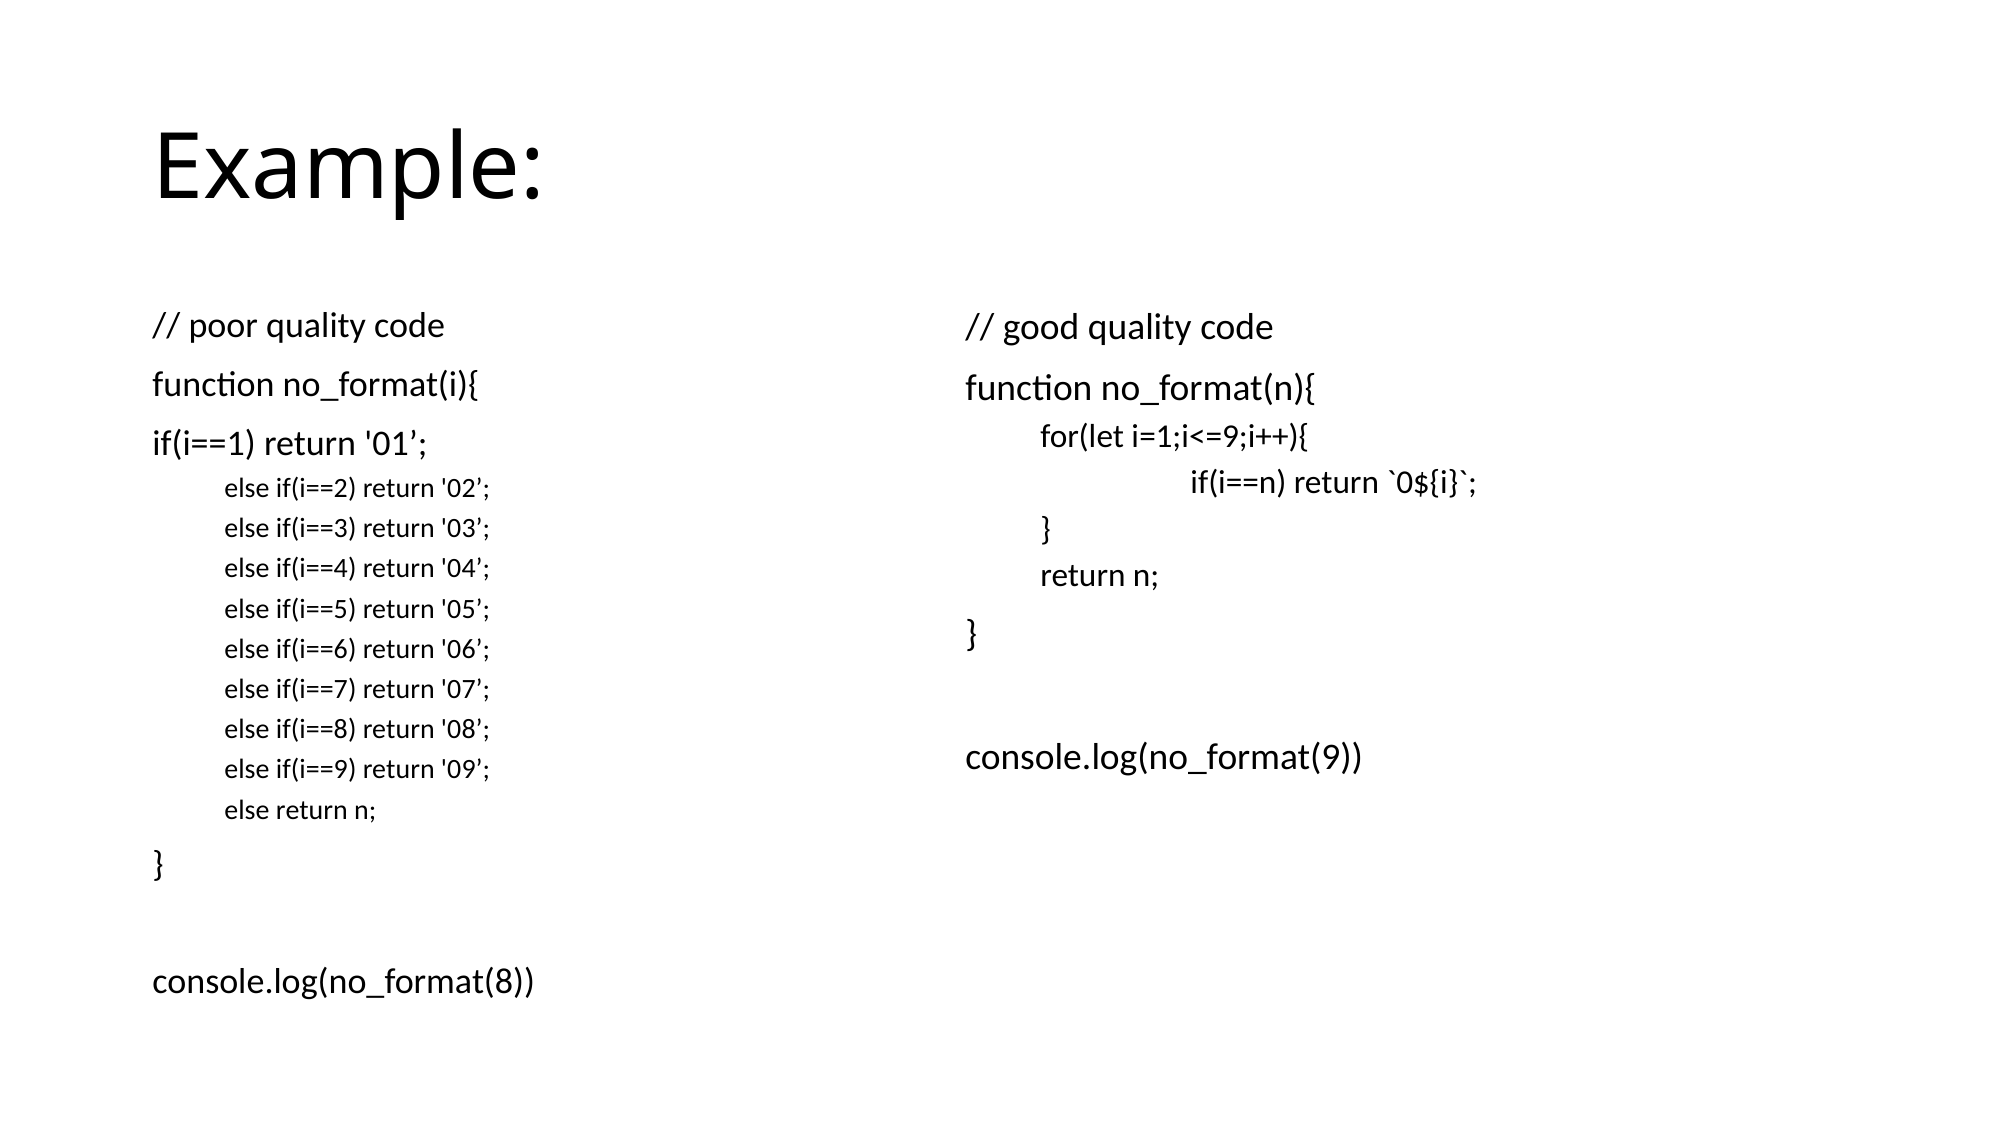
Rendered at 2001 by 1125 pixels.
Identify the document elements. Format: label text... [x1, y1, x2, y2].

text_box // good quality code function no_format(n){ for(let i=1;i<=9;i++){ if(i==n) return `0${i}`; } return n; } console.log(no_format(9)) [950, 299, 1777, 1014]
title Example: [137, 59, 1863, 278]
list // poor quality code function no_format(i){ if(i==1) return '01’; else if(i==2) return '02’; else if(i==3) return '03’; else if(i==4) return '04’; else if(i==5) return '05’; else if(i==6) return '06’; else if(i==7) return '07’; else if(i==8) return '08’; else if(i==9) return '09’; else return n; } console.log(no_format(8)) [137, 299, 950, 1014]
